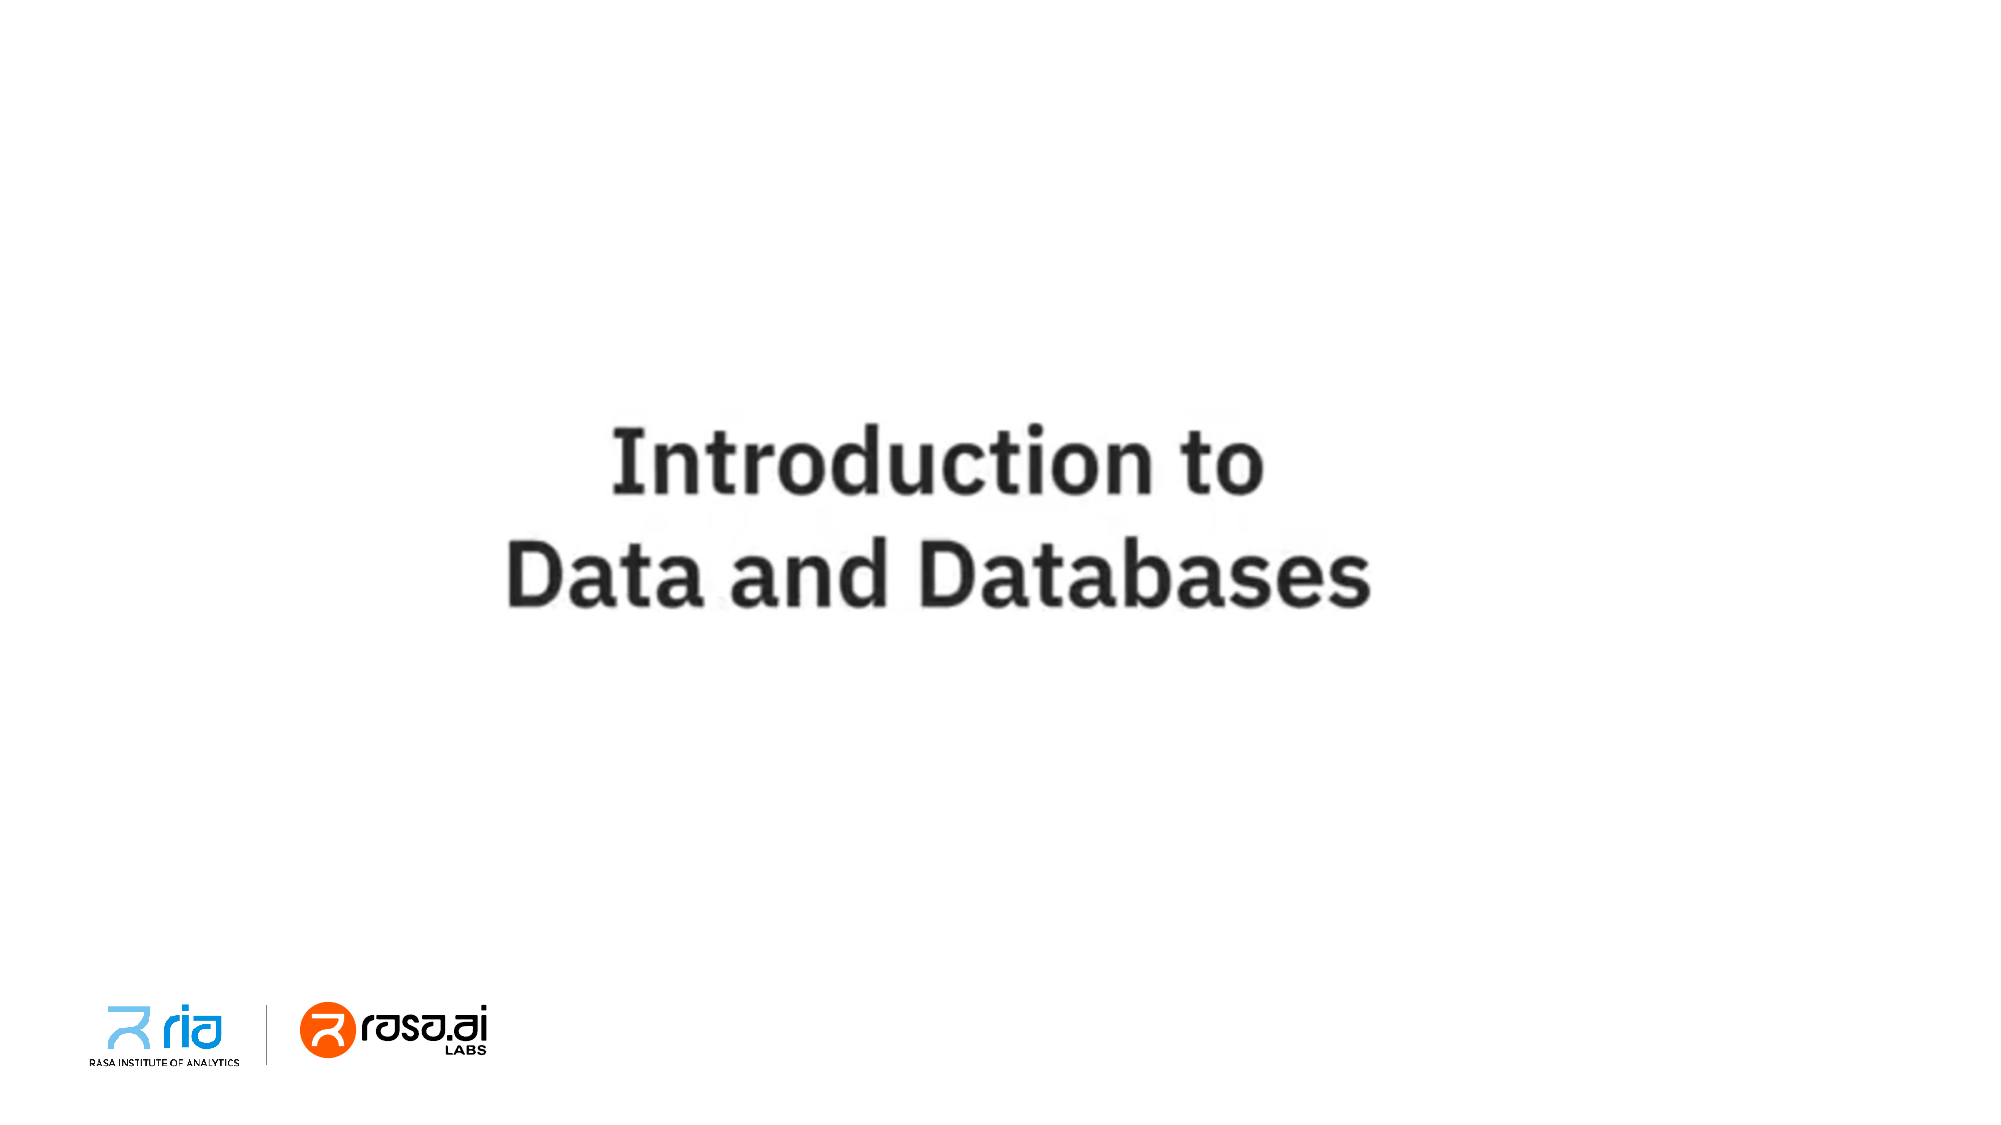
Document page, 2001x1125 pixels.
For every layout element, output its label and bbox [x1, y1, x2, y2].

picture [78, 992, 250, 1078]
picture [375, 258, 1624, 867]
